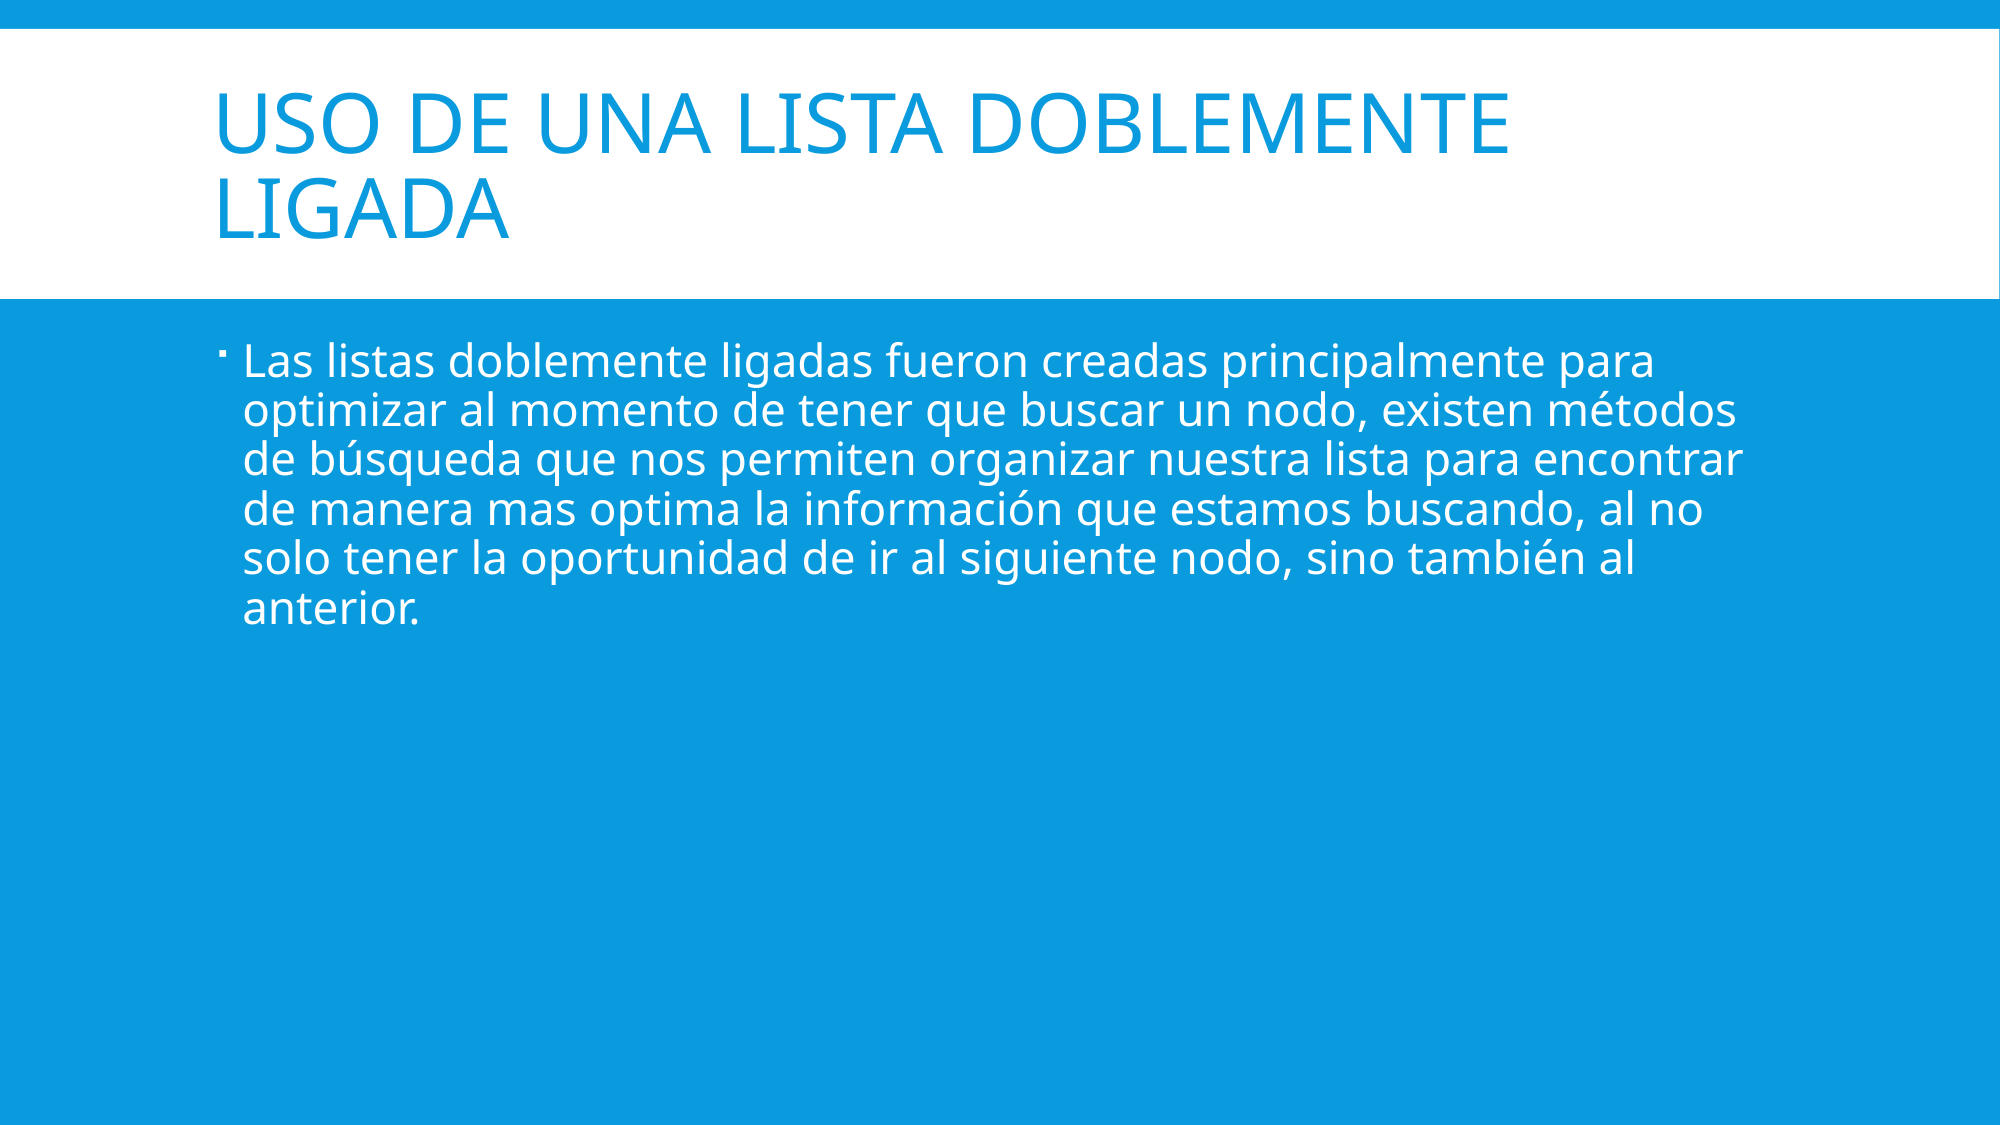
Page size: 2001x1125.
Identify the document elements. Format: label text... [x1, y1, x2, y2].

list Las listas doblemente ligadas fueron creadas principalmente para optimizar al momento de tener que buscar un nodo, existen métodos de búsqueda que nos permiten organizar nuestra lista para encontrar de manera mas optima la información que estamos buscando, al no solo tener la oportunidad de ir al siguiente nodo, sino también al anterior. [197, 329, 1803, 1020]
title Uso de una lista doblemente ligada [197, 46, 1803, 295]
